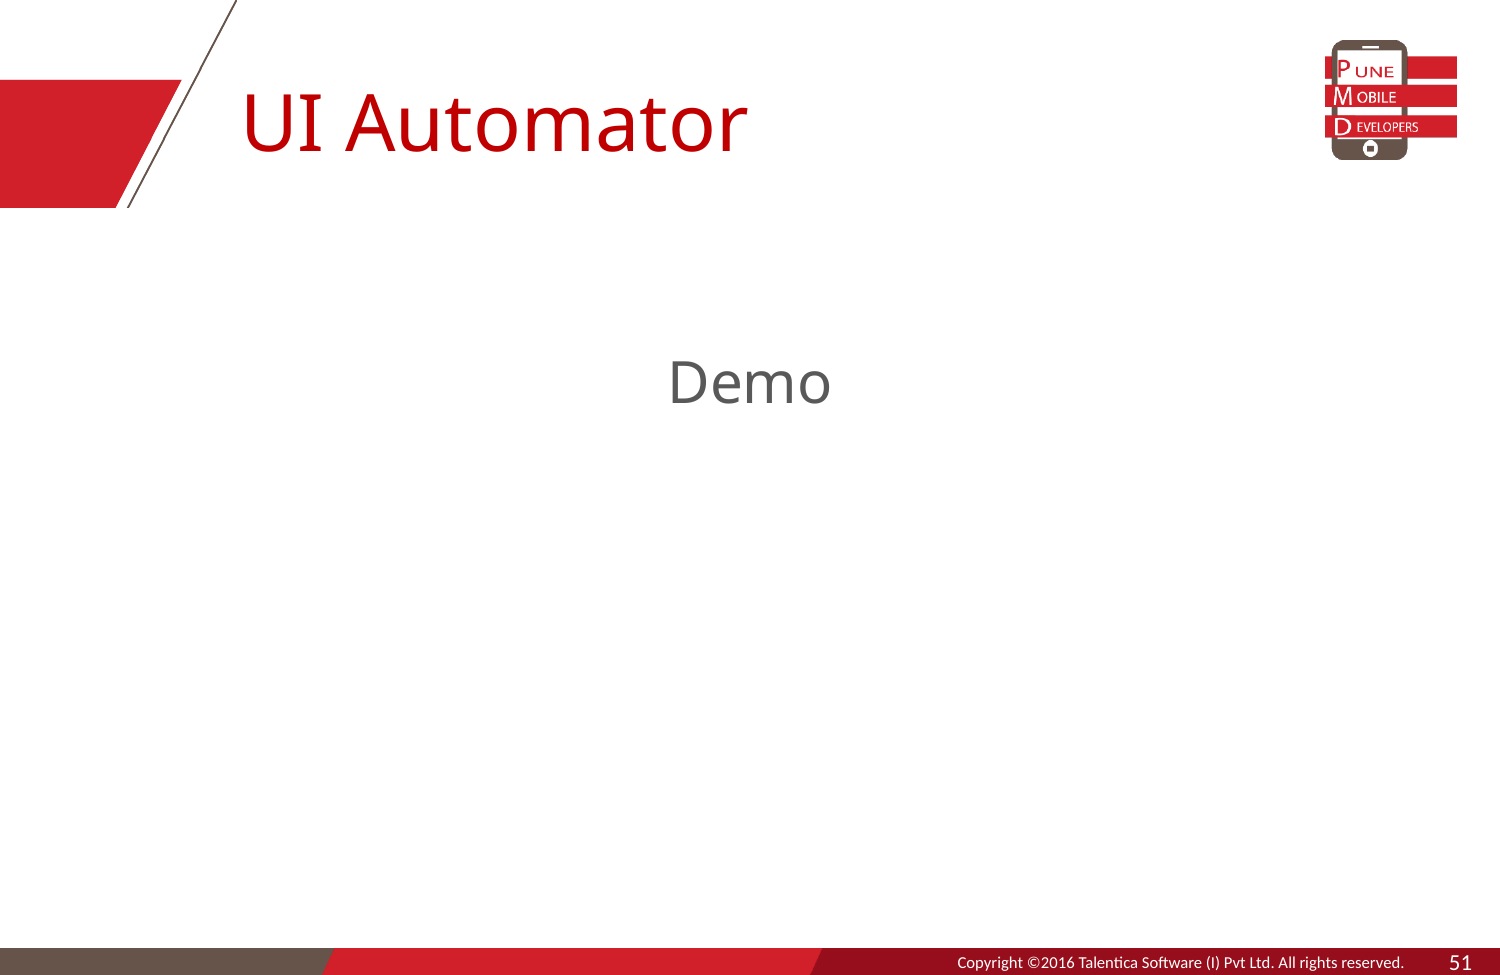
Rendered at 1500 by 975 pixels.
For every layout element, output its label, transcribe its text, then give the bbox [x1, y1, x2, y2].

list Demo [75, 337, 1425, 871]
title UI Automator [225, 39, 1425, 202]
picture [1425, 40, 1457, 160]
picture [0, 0, 237, 208]
picture [0, 948, 1500, 975]
